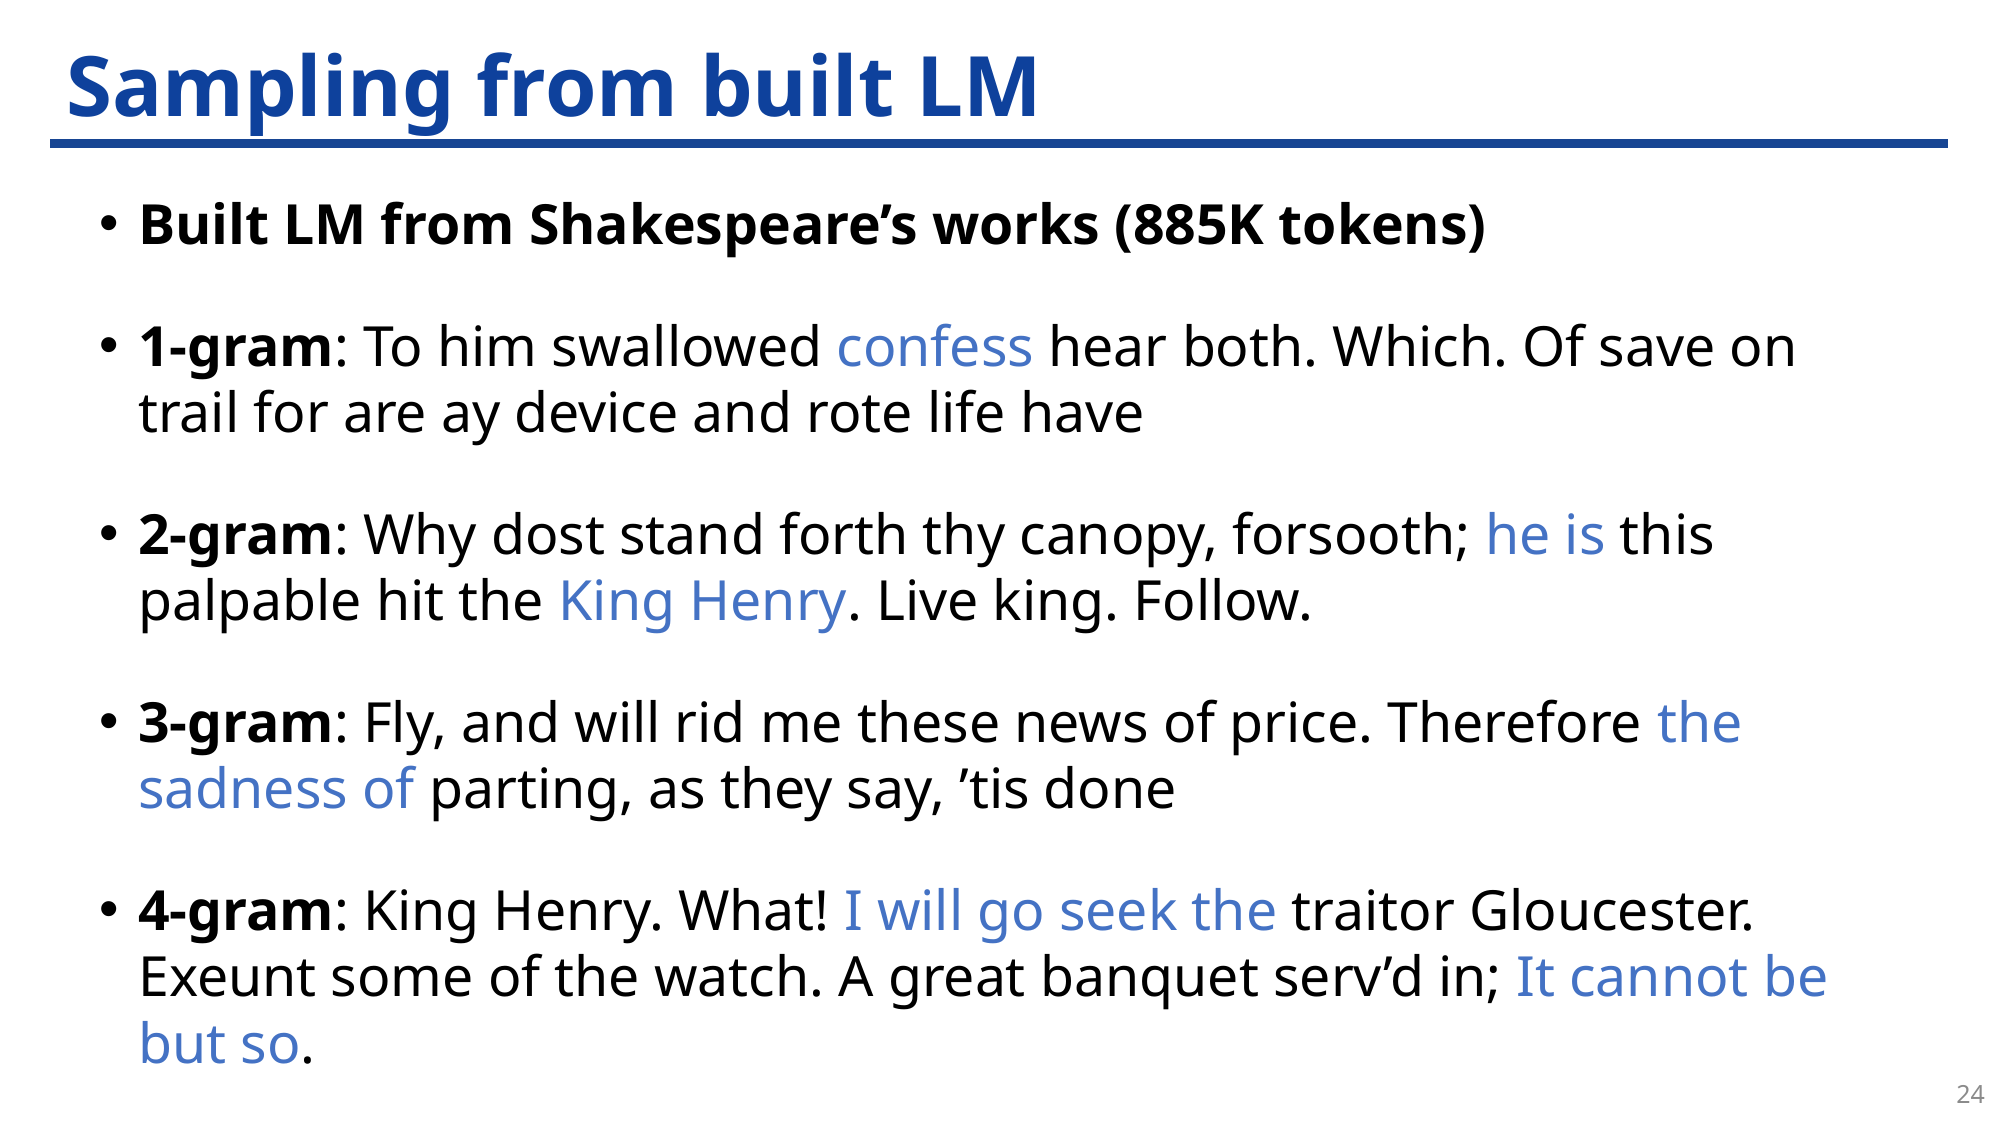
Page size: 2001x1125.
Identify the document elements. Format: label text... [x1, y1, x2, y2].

slide_number 24 [1899, 1065, 2000, 1125]
list Built LM from Shakespeare’s works (885K tokens) 1-gram: To him swallowed confess hear both. Which. Of save on trail for are ay device and rote life have 2-gram: Why dost stand forth thy canopy, forsooth; he is this palpable hit the King Henry. Live king. Follow. 3-gram: Fly, and will rid me these news of price. Therefore the sadness of parting, as they say, ’tis done 4-gram: King Henry. What! I will go seek the traitor Gloucester. Exeunt some of the watch. A great banquet serv’d in; It cannot be but so. [84, 181, 1900, 1086]
title Sampling from built LM [51, 39, 1947, 140]
